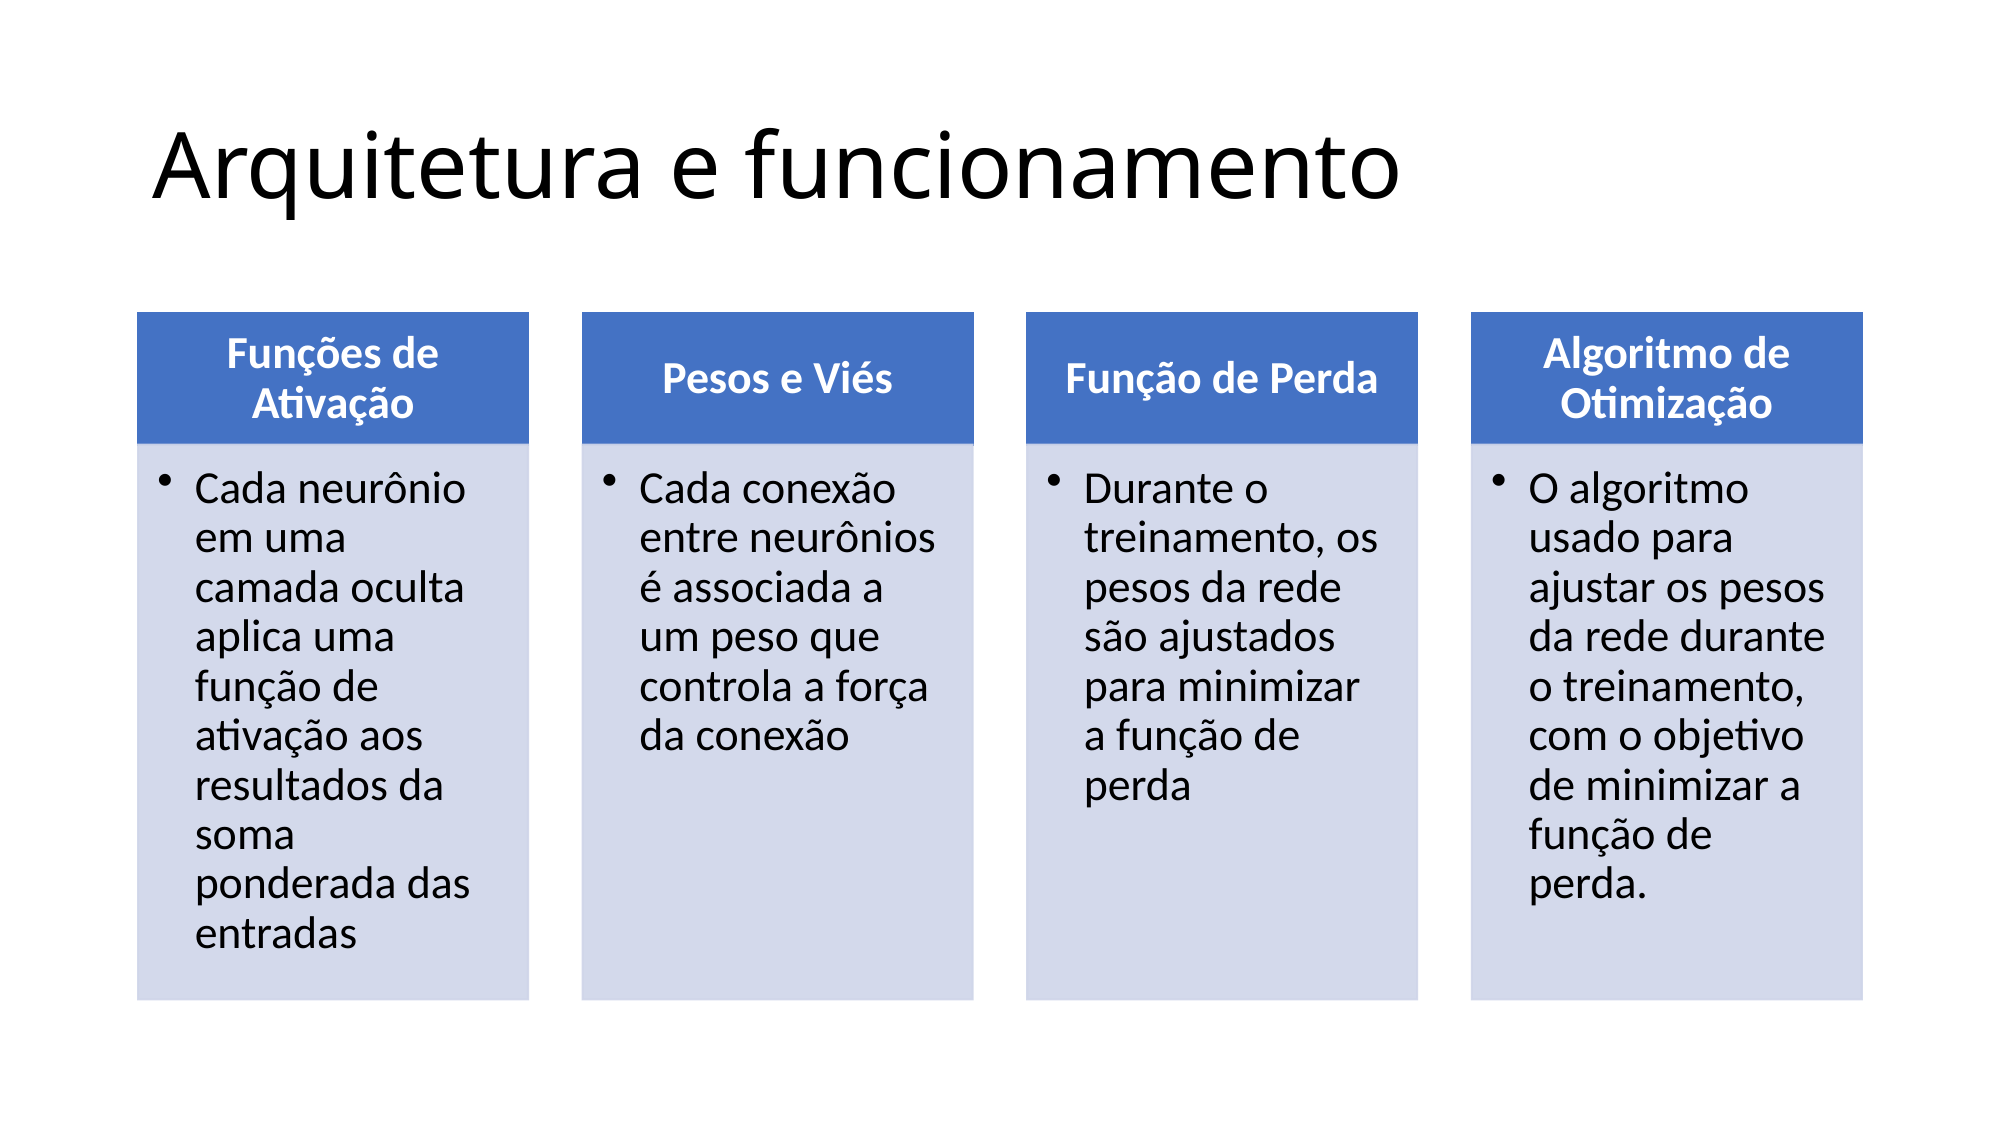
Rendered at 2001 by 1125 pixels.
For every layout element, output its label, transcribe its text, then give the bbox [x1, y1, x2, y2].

title Arquitetura e funcionamento [137, 59, 1863, 278]
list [137, 299, 1863, 1014]
